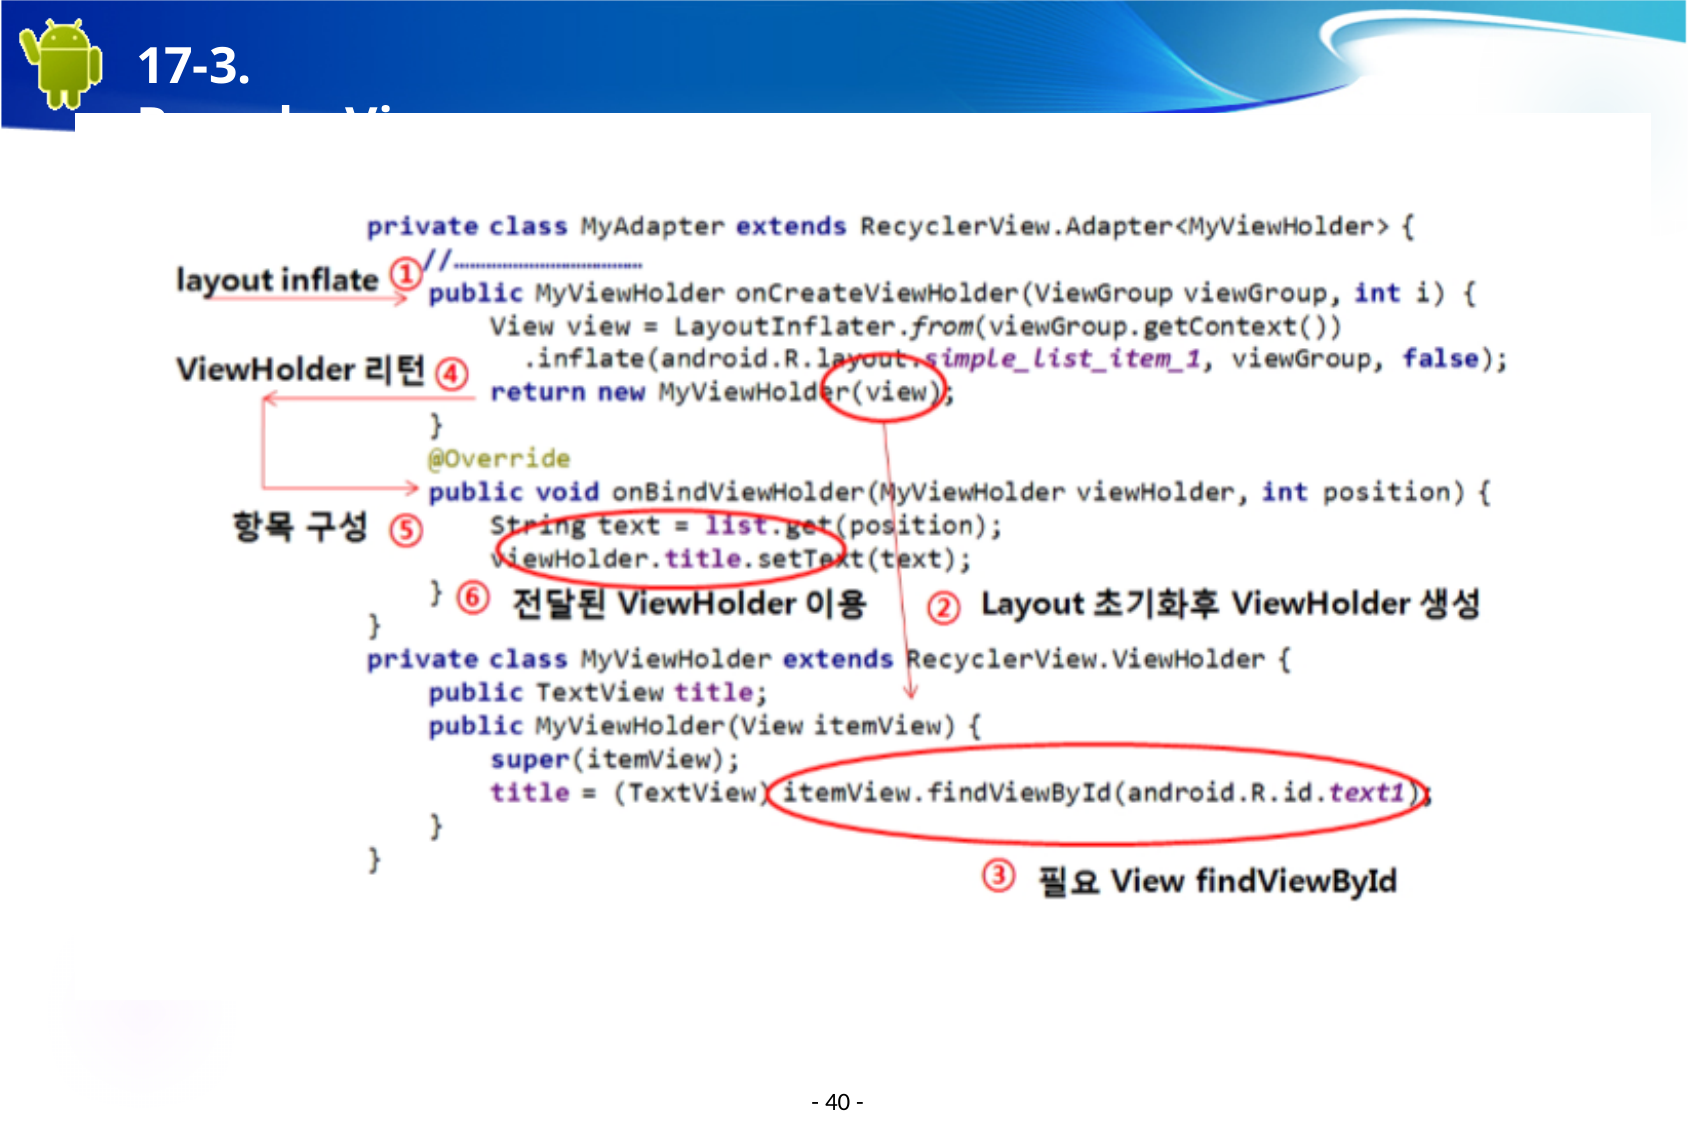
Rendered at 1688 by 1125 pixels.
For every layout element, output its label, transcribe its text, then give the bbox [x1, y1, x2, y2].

picture [0, 0, 1688, 1000]
title 17-3. RecyclerView [134, 31, 591, 96]
